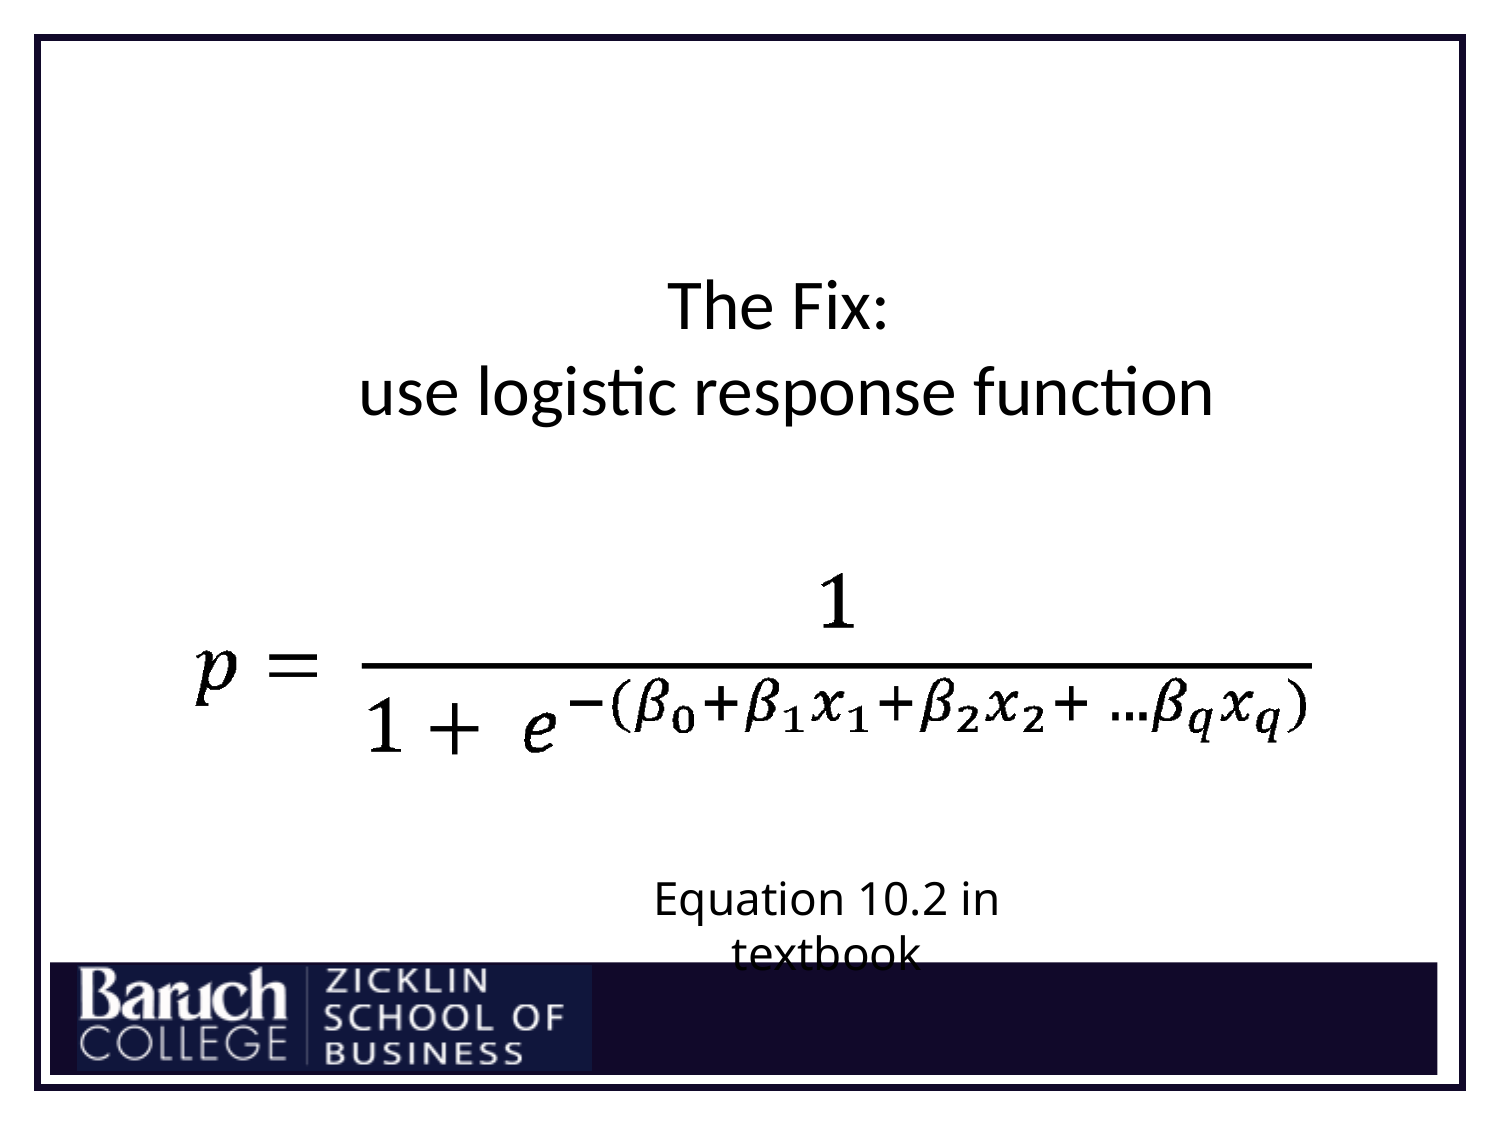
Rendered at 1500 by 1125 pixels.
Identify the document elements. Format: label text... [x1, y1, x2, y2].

title The Fix: use logistic response function [150, 249, 1425, 438]
text_box Equation 10.2 in textbook [474, 862, 1104, 934]
picture [0, 562, 1500, 840]
picture [77, 965, 592, 1071]
